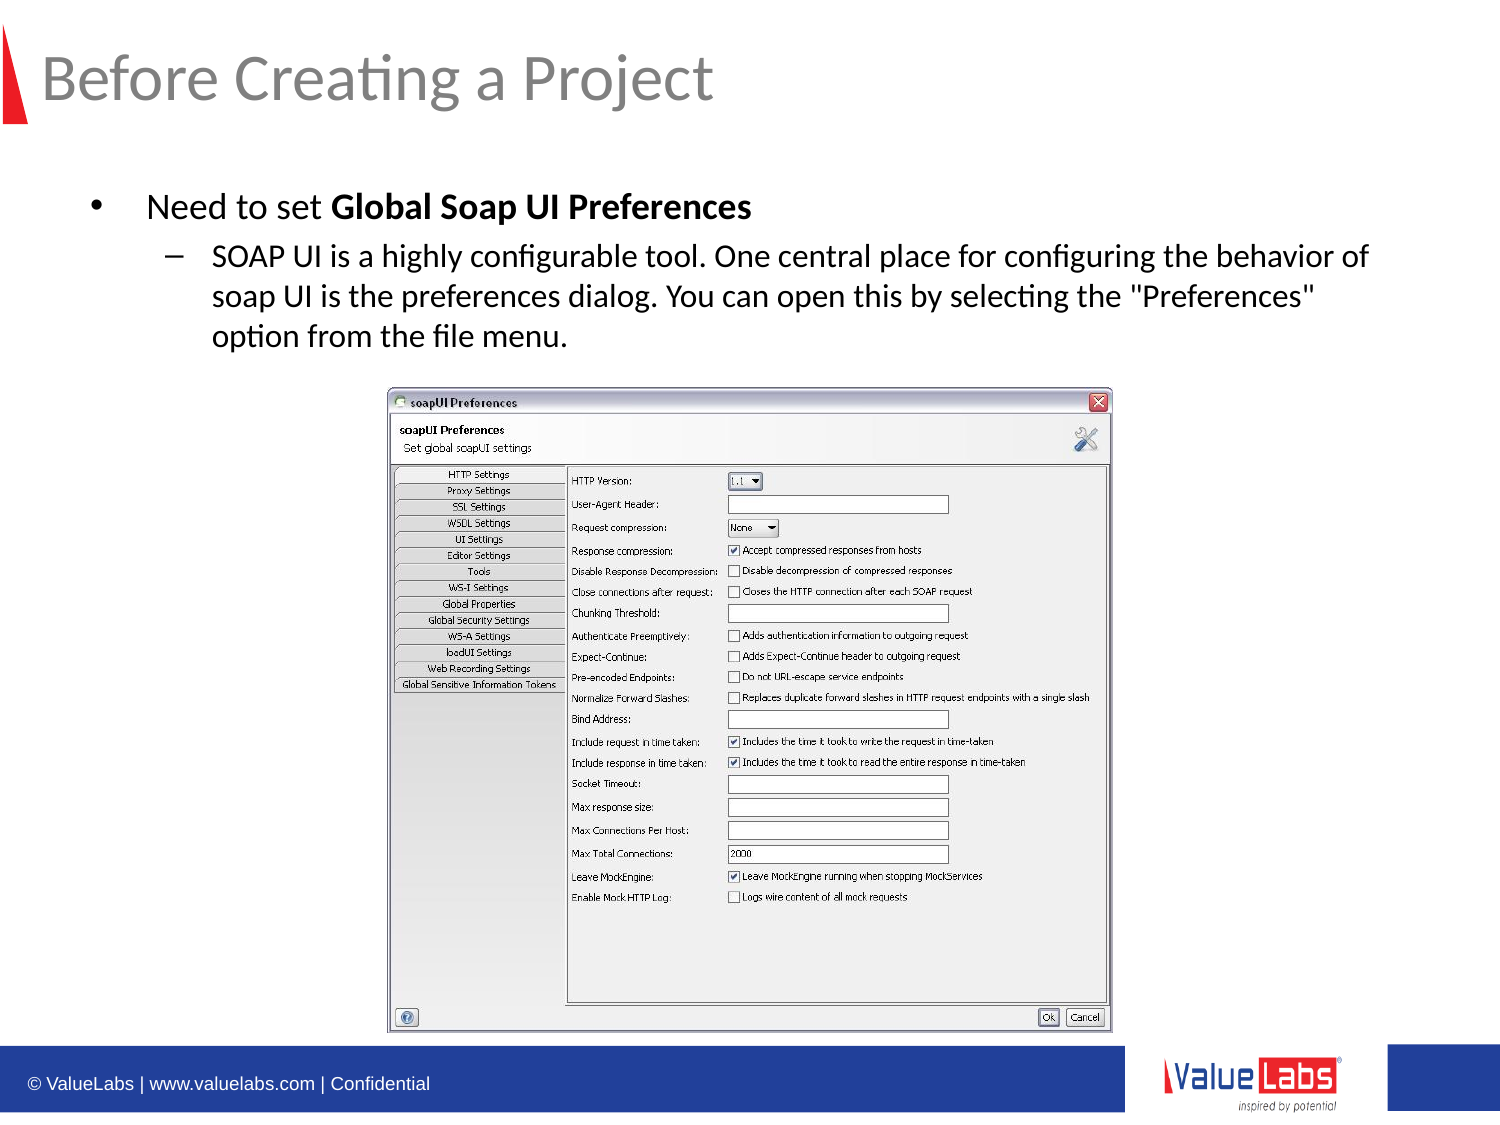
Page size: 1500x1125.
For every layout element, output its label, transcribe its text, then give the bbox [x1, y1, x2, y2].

text_box Need to set Global Soap UI Preferences SOAP UI is a highly configurable tool. One central place for configuring the behavior of soap UI is the preferences dialog. You can open this by selecting the "Preferences" option from the file menu. [74, 174, 1425, 1075]
picture [387, 387, 1113, 1033]
title Before Creating a Project [26, 0, 1376, 153]
picture [1162, 1075, 1343, 1113]
